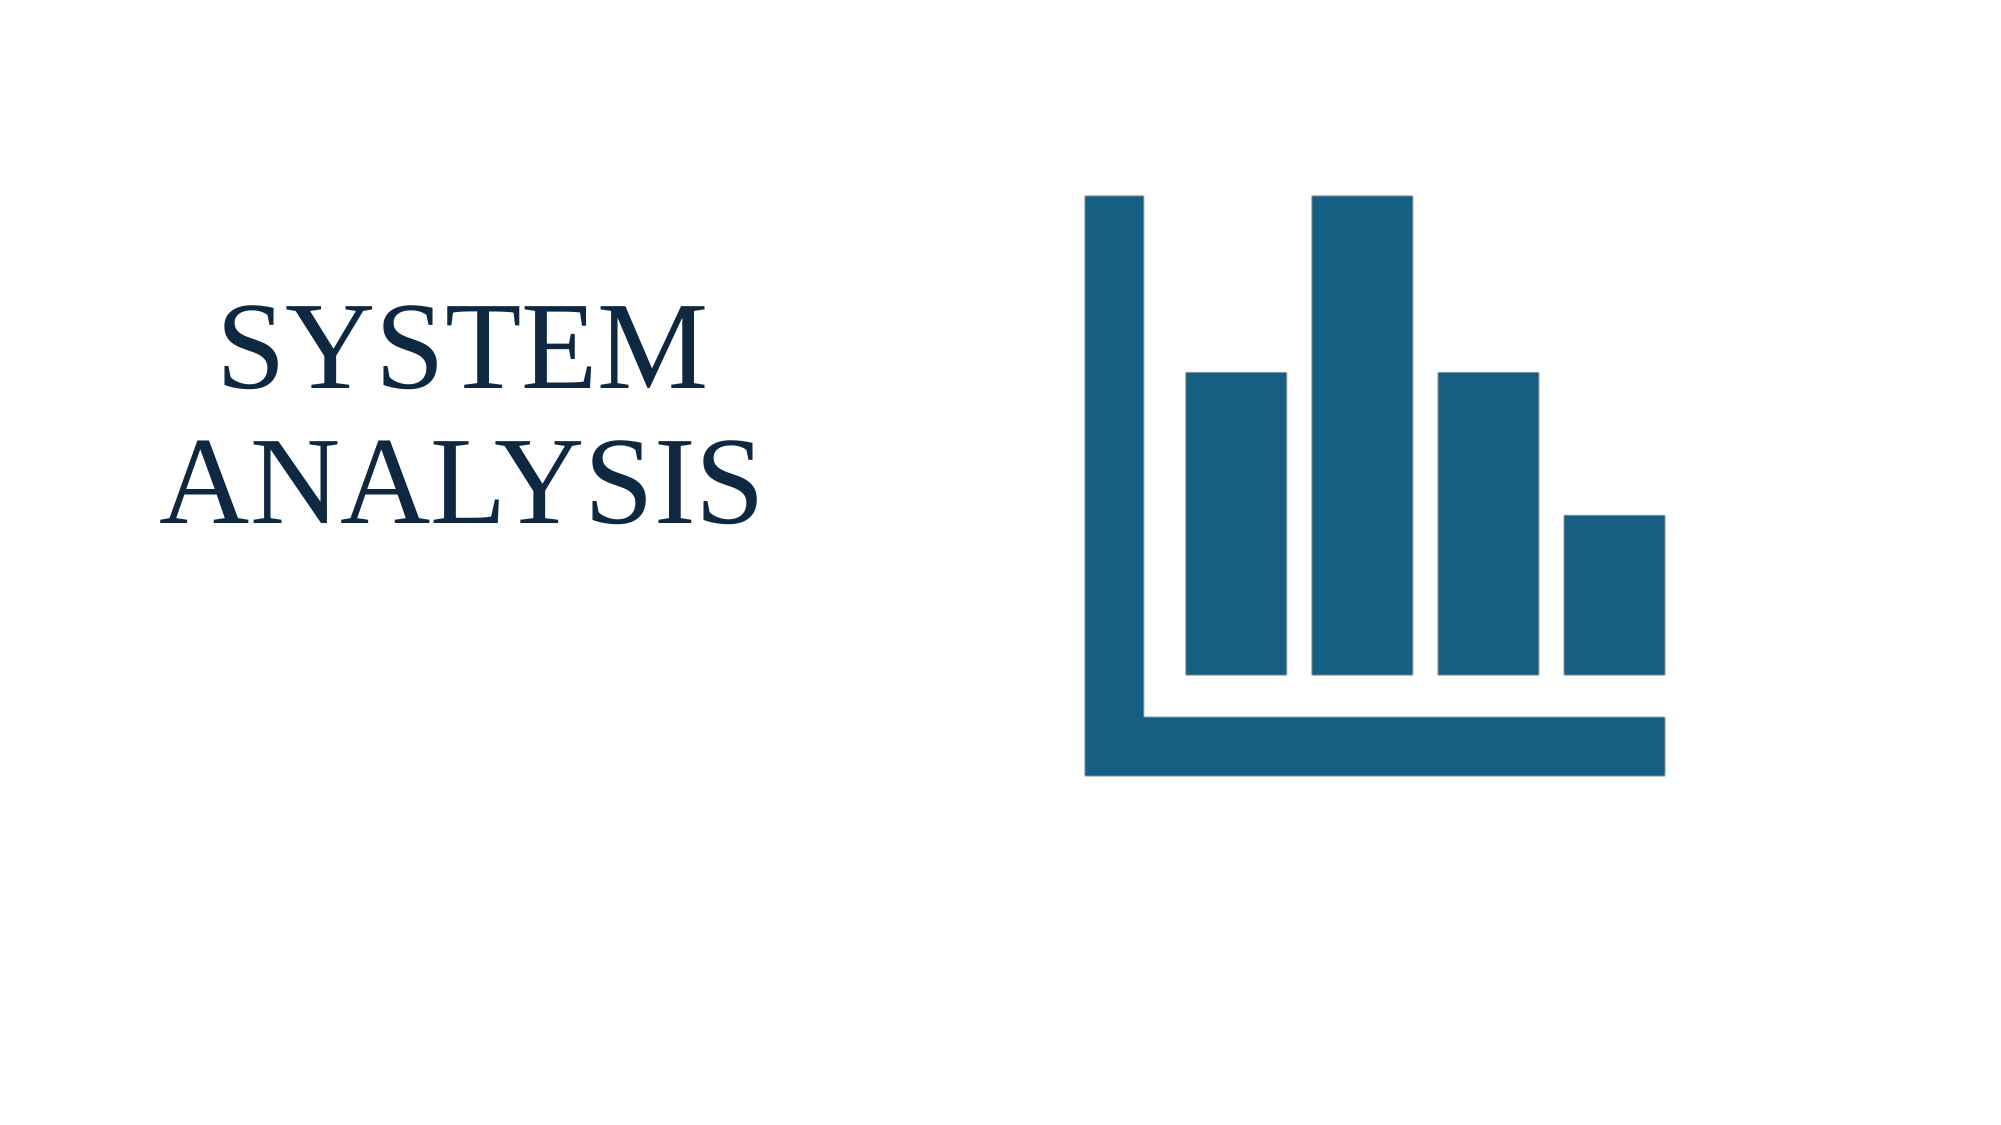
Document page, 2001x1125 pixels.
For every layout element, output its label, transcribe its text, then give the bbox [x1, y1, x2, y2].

picture [972, 83, 1780, 891]
title SYSTEM ANALYSIS [137, 226, 788, 559]
